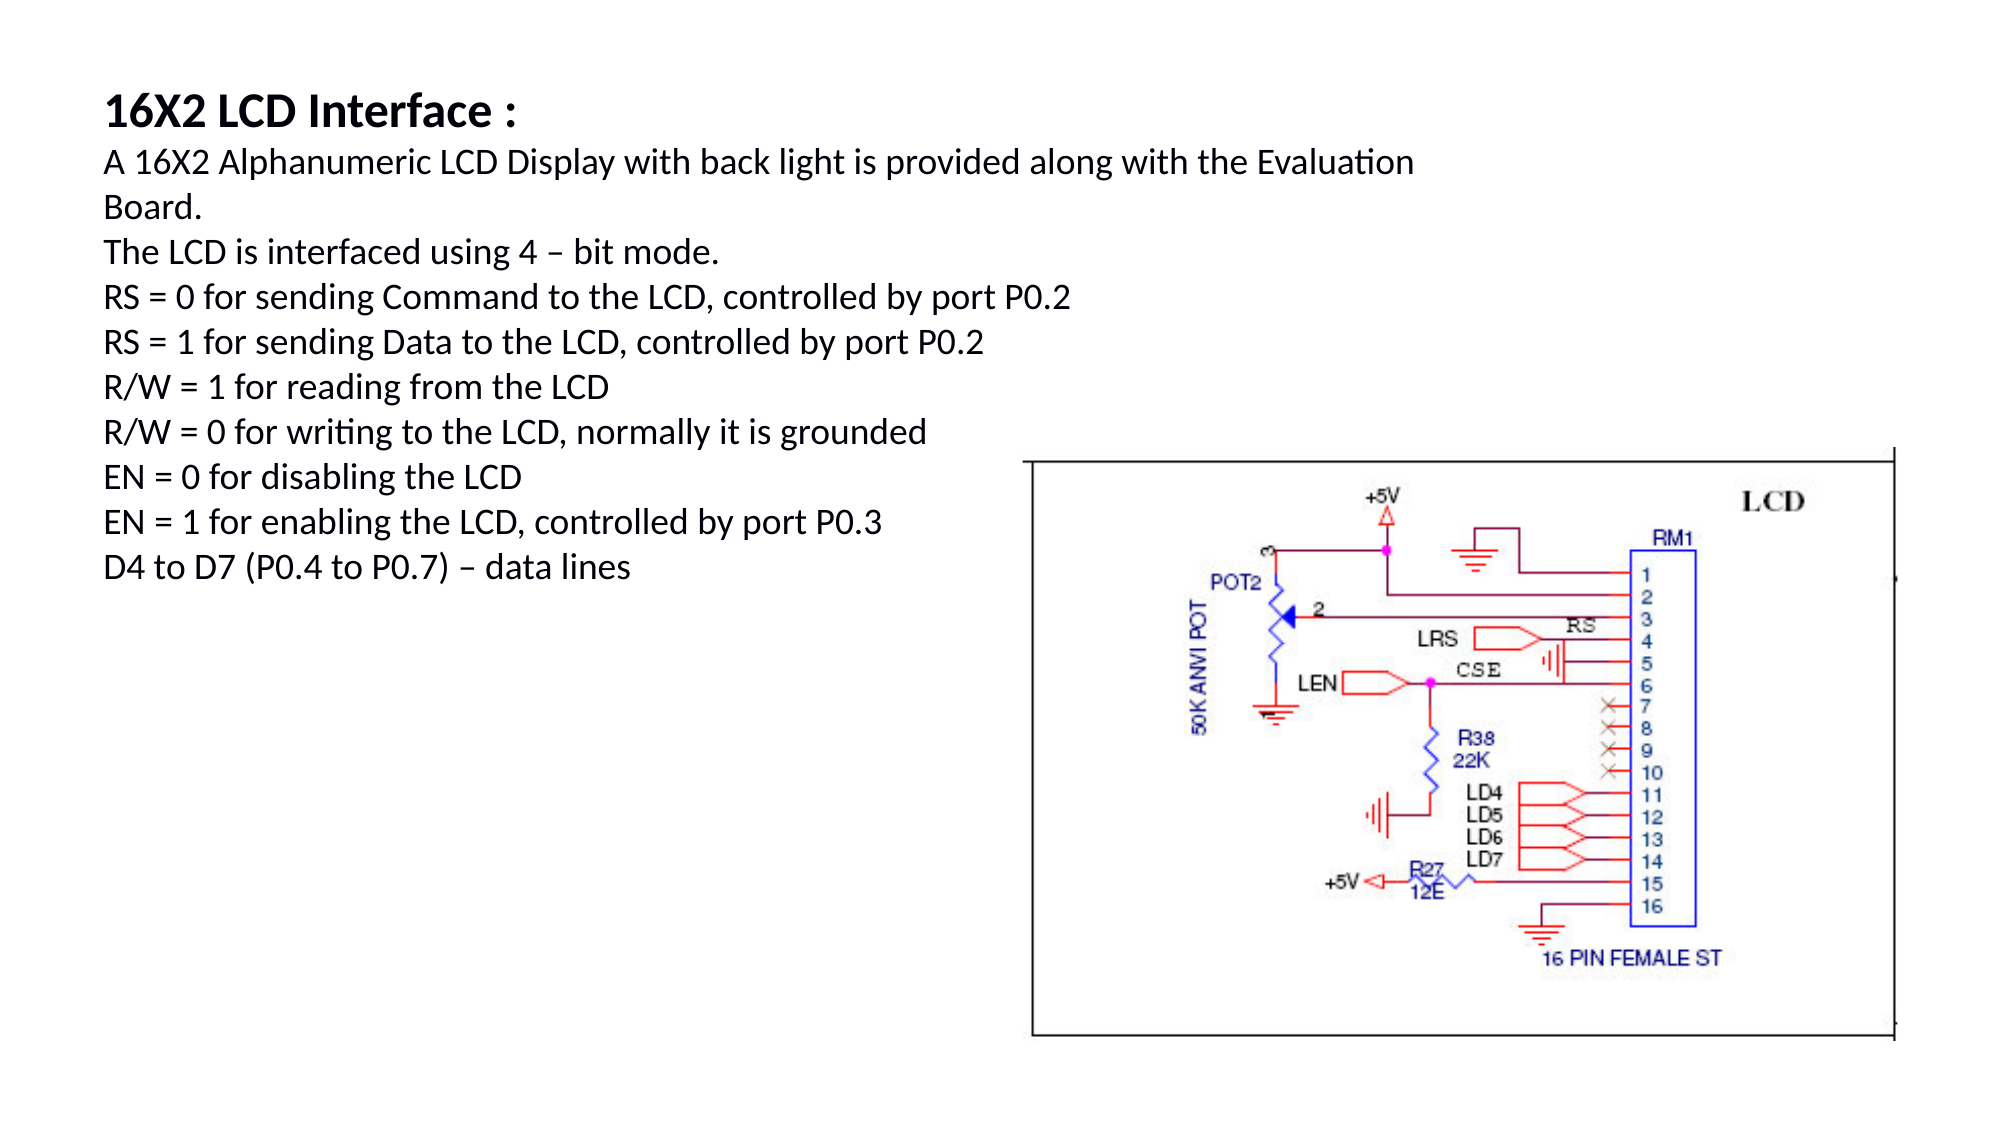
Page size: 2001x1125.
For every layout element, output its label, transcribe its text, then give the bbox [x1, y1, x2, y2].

text_box 16X2 LCD Interface : A 16X2 Alphanumeric LCD Display with back light is provided along with the Evaluation Board. The LCD is interfaced using 4 – bit mode. RS = 0 for sending Command to the LCD, controlled by port P0.2 RS = 1 for sending Data to the LCD, controlled by port P0.2 R/W = 1 for reading from the LCD R/W = 0 for writing to the LCD, normally it is grounded EN = 0 for disabling the LCD EN = 1 for enabling the LCD, controlled by port P0.3 D4 to D7 (P0.4 to P0.7) – data lines [88, 69, 1522, 595]
picture [1022, 447, 1898, 1041]
